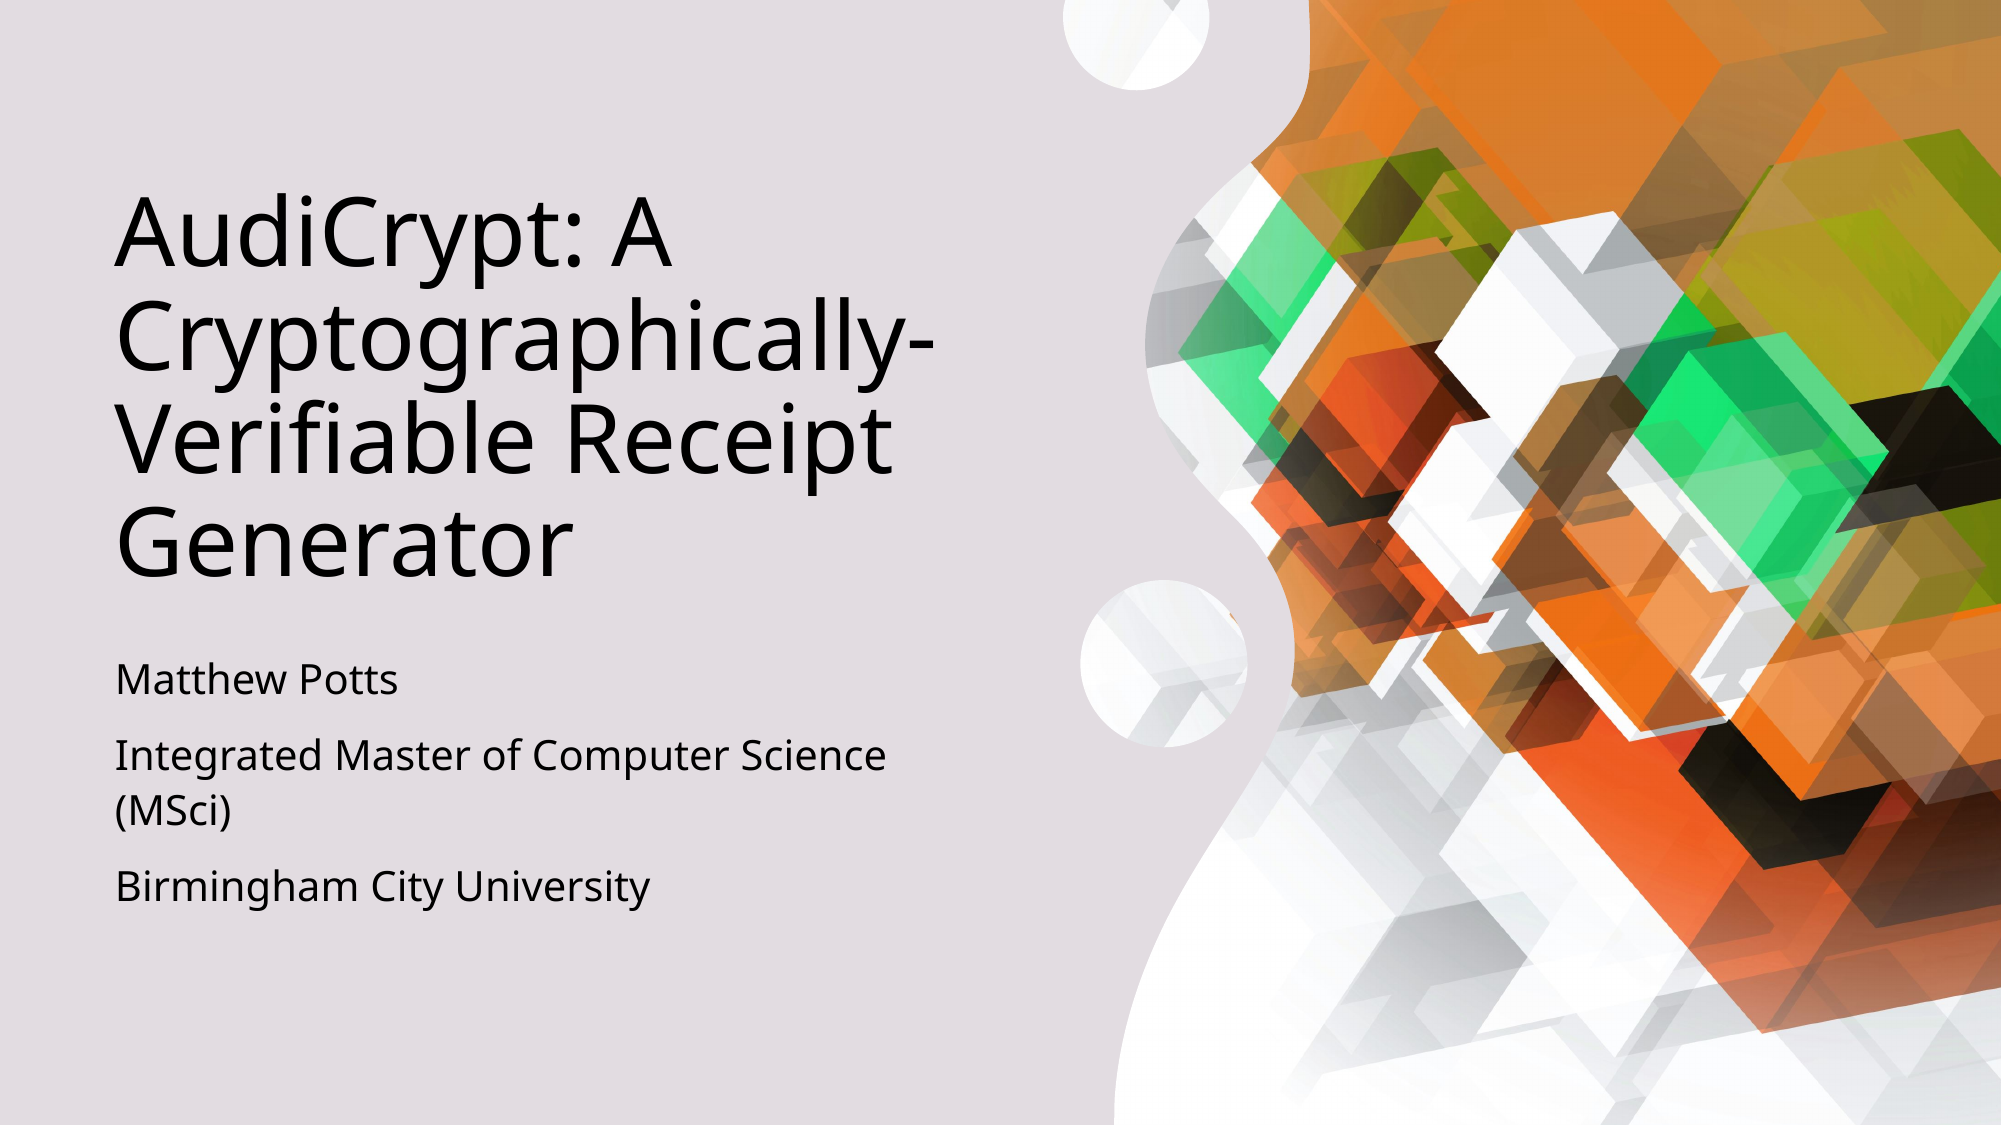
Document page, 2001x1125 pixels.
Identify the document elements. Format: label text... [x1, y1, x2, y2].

title AudiCrypt: A Cryptographically-Verifiable Receipt Generator [99, 142, 1019, 606]
text_box [0, 0, 1063, 1125]
subtitle Matthew Potts Integrated Master of Computer Science (MSci) Birmingham City University [99, 640, 1019, 1008]
picture [1063, 0, 2001, 1125]
